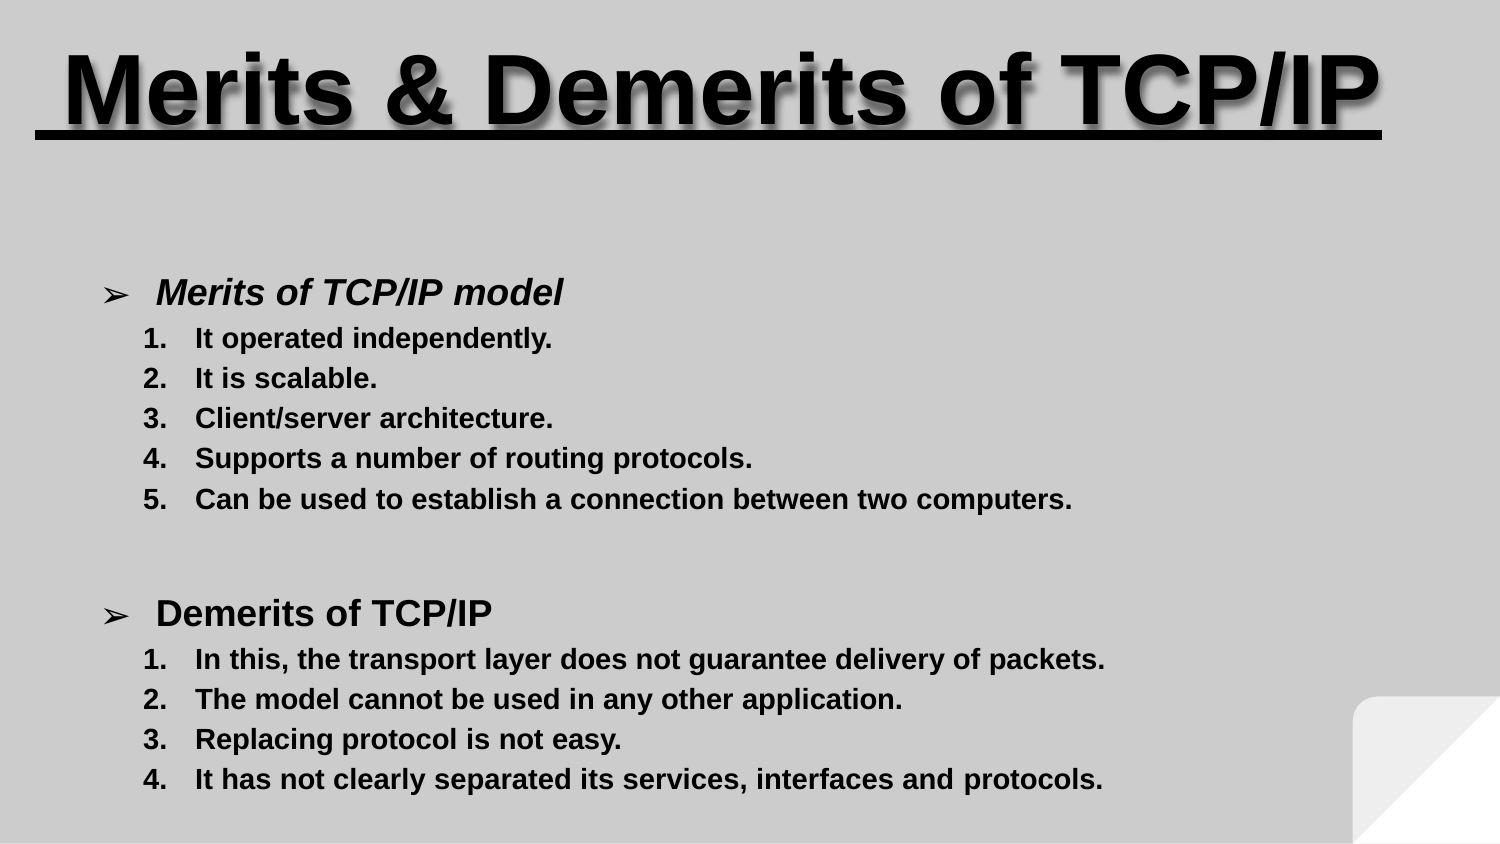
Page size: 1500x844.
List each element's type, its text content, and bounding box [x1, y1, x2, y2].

title Merits & Demerits of TCP/IP [32, 22, 1438, 166]
text_box Merits of TCP/IP model It operated independently. It is scalable. Client/server architecture. Supports a number of routing protocols. Can be used to establish a connection between two computers. Demerits of TCP/IP In this, the transport layer does not guarantee delivery of packets. The model cannot be used in any other application. Replacing protocol is not easy. It has not clearly separated its services, interfaces and protocols. [97, 257, 1109, 796]
text_box [0, 0, 1455, 226]
